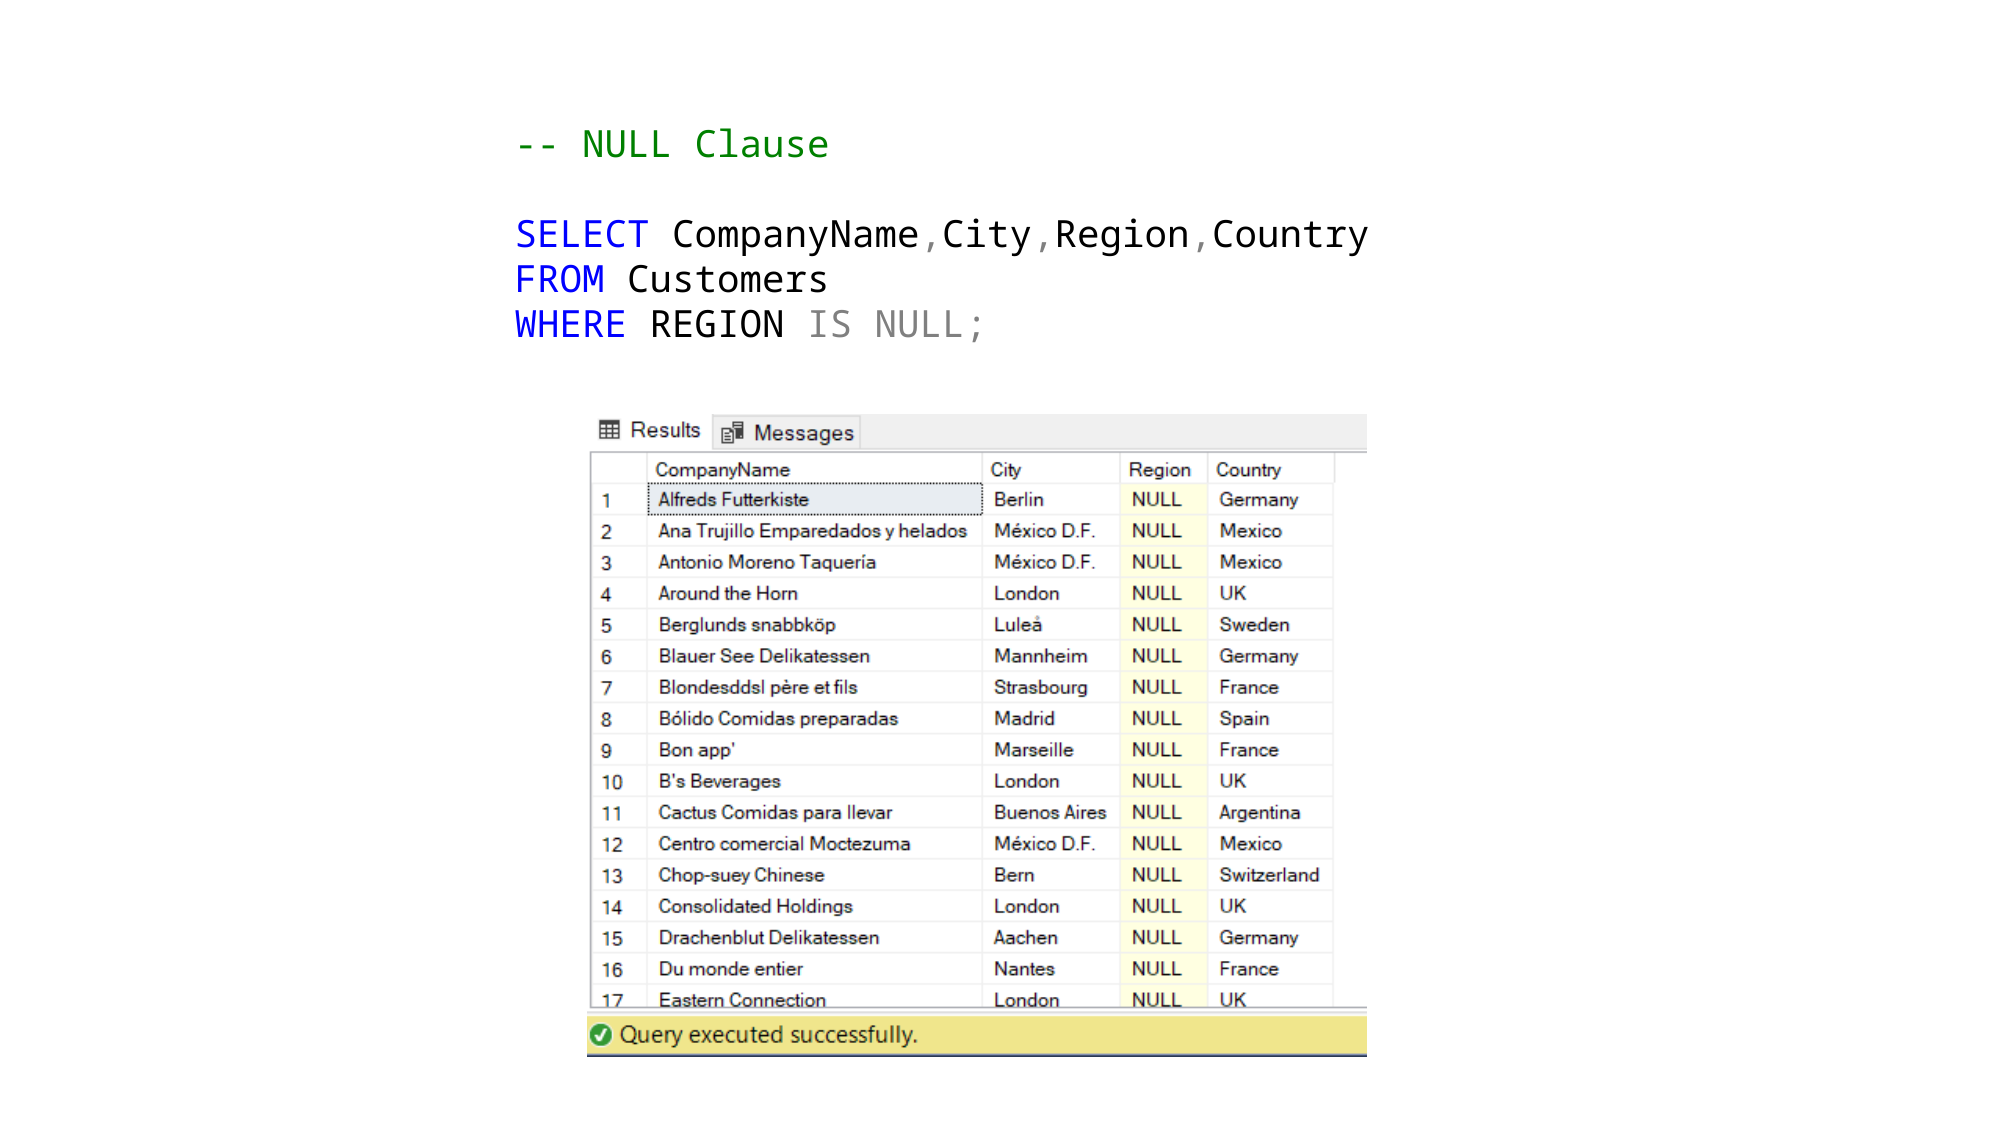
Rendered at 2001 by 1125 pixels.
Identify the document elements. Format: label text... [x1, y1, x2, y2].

text_box -- NULL Clause SELECT CompanyName,City,Region,Country FROM Customers WHERE REGION IS NULL; [499, 112, 1501, 352]
picture [587, 414, 1367, 1057]
